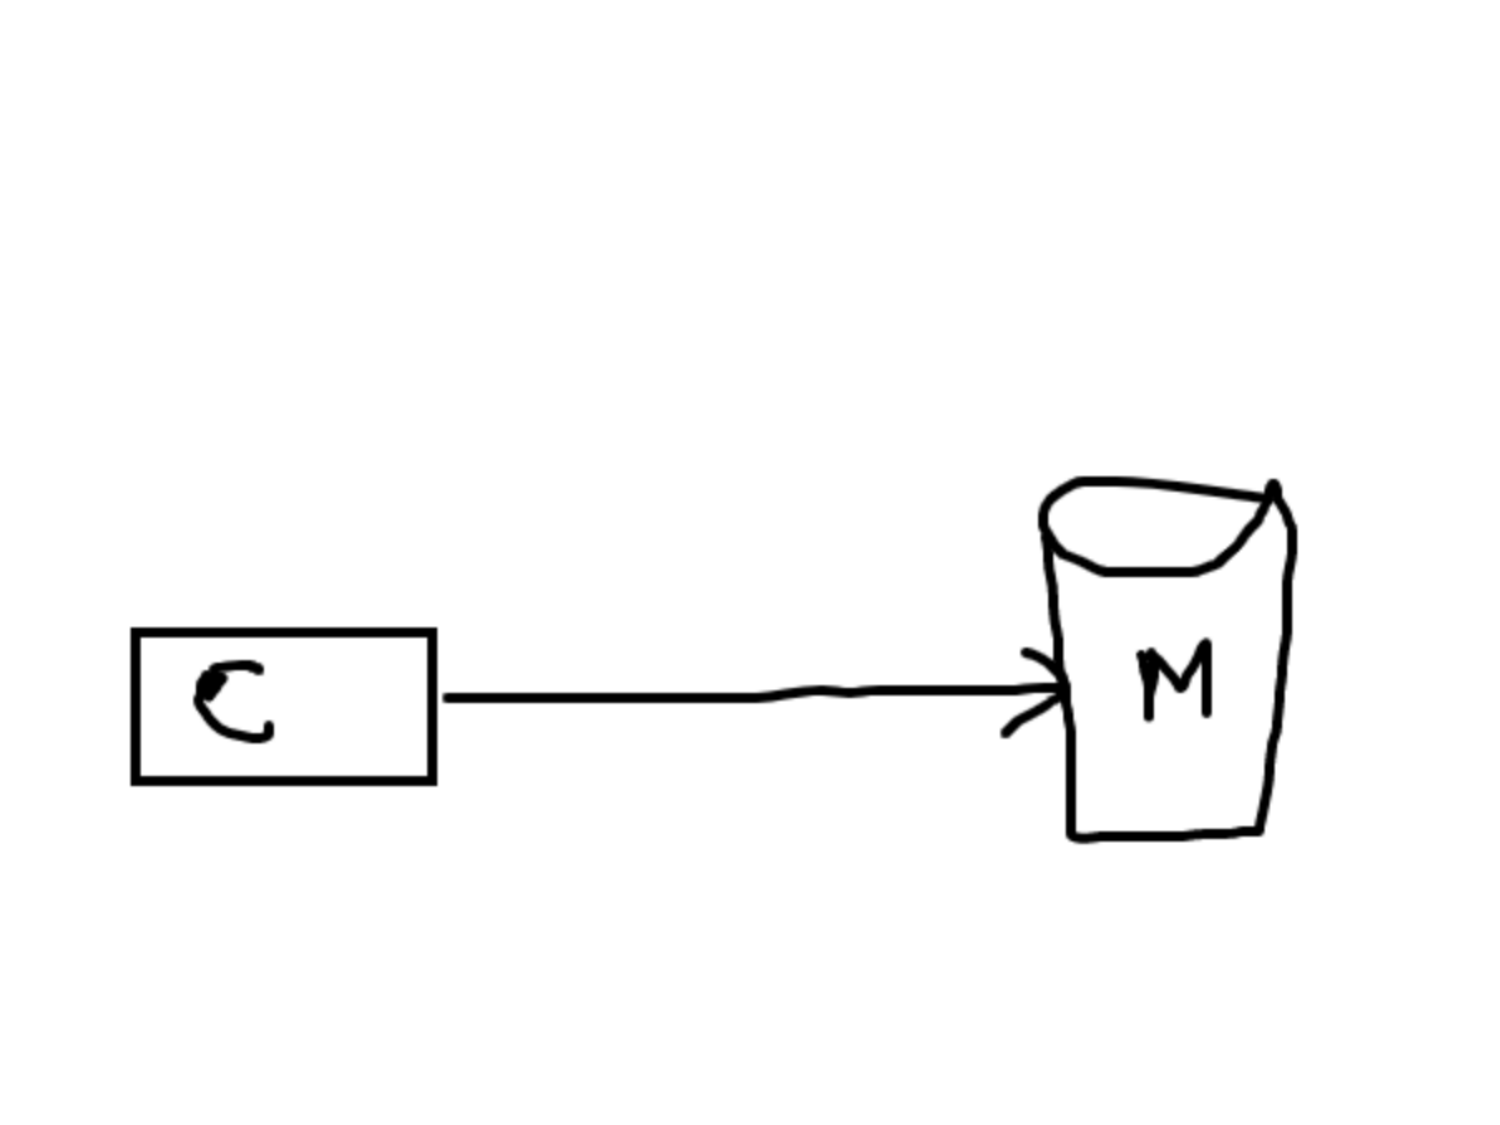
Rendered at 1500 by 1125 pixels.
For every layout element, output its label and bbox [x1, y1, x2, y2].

picture [5, 396, 1500, 903]
